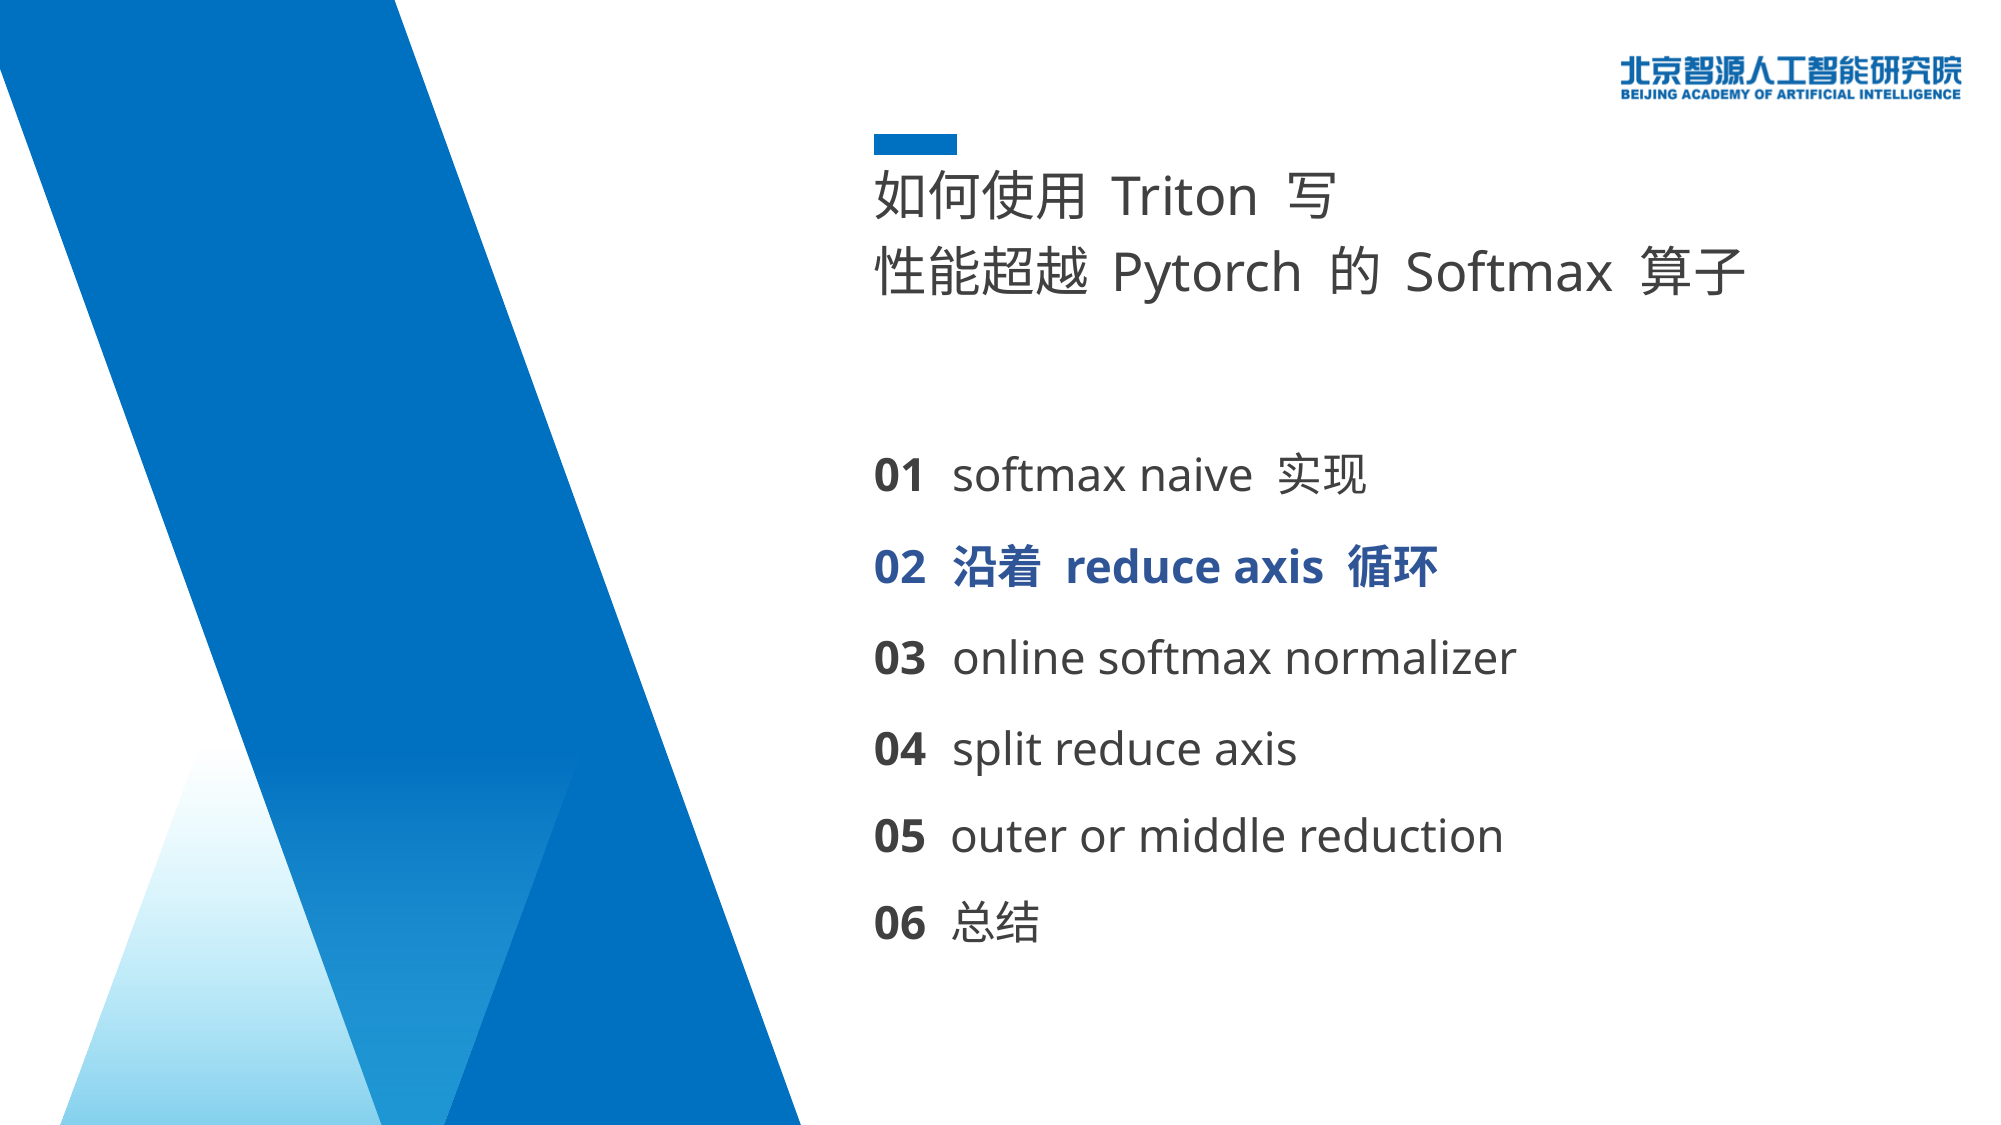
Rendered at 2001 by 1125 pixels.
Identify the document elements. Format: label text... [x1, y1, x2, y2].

picture [1613, 38, 1972, 117]
list 01 [873, 444, 952, 502]
list 沿着 reduce axis 循环 [952, 536, 1678, 594]
list 03 [873, 627, 952, 685]
text_box 总结 [953, 892, 1675, 950]
text_box 05 [873, 805, 953, 863]
text_box 06 [873, 892, 953, 950]
list 如何使用 Triton 写 性能超越 Pytorch 的 Softmax 算子 [873, 169, 1839, 305]
list split reduce axis [952, 718, 1678, 777]
list online softmax normalizer [952, 627, 1678, 685]
list 04 [873, 718, 952, 777]
list 02 [873, 536, 952, 594]
list softmax naive 实现 [952, 444, 1678, 502]
text_box outer or middle reduction [953, 805, 1675, 863]
